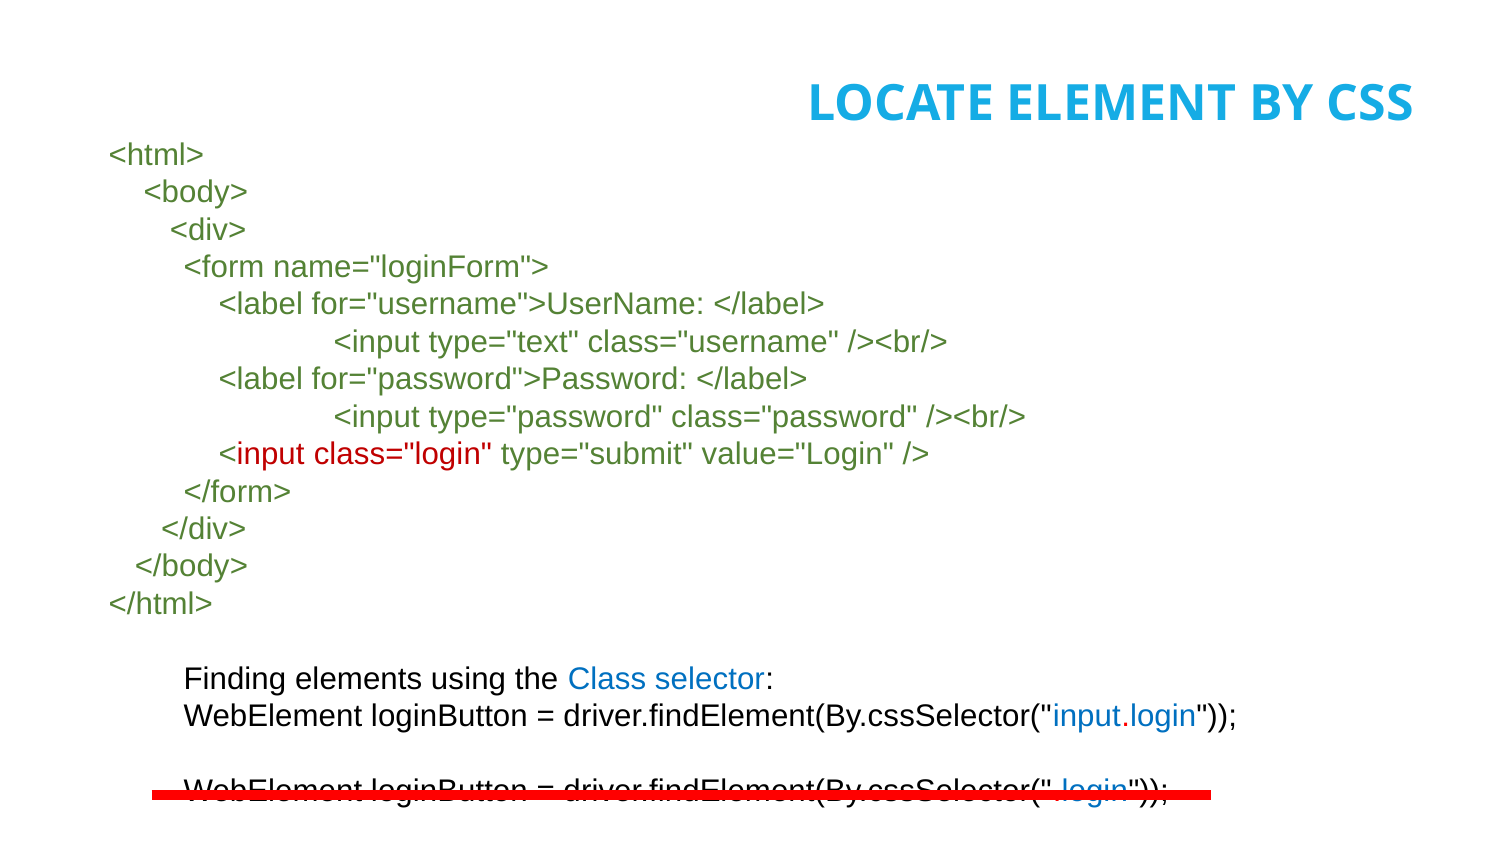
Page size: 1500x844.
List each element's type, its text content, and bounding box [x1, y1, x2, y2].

title LOCATE ELEMENT BY CSS [85, 33, 1425, 175]
text_box <html> <body> <div> <form name="loginForm"> <label for="username">UserName: </label> <input type="text" class="username" /><br/> <label for="password">Password: </label> <input type="password" class="password" /><br/> <input class="login" type="submit" value="Login" /> </form> </div> </body> </html> Finding elements using the Class selector: WebElement loginButton = driver.findElement(By.cssSelector("input.login")); WebElement loginButton = driver.findElement(By.cssSelector(".login")); [93, 126, 1425, 844]
